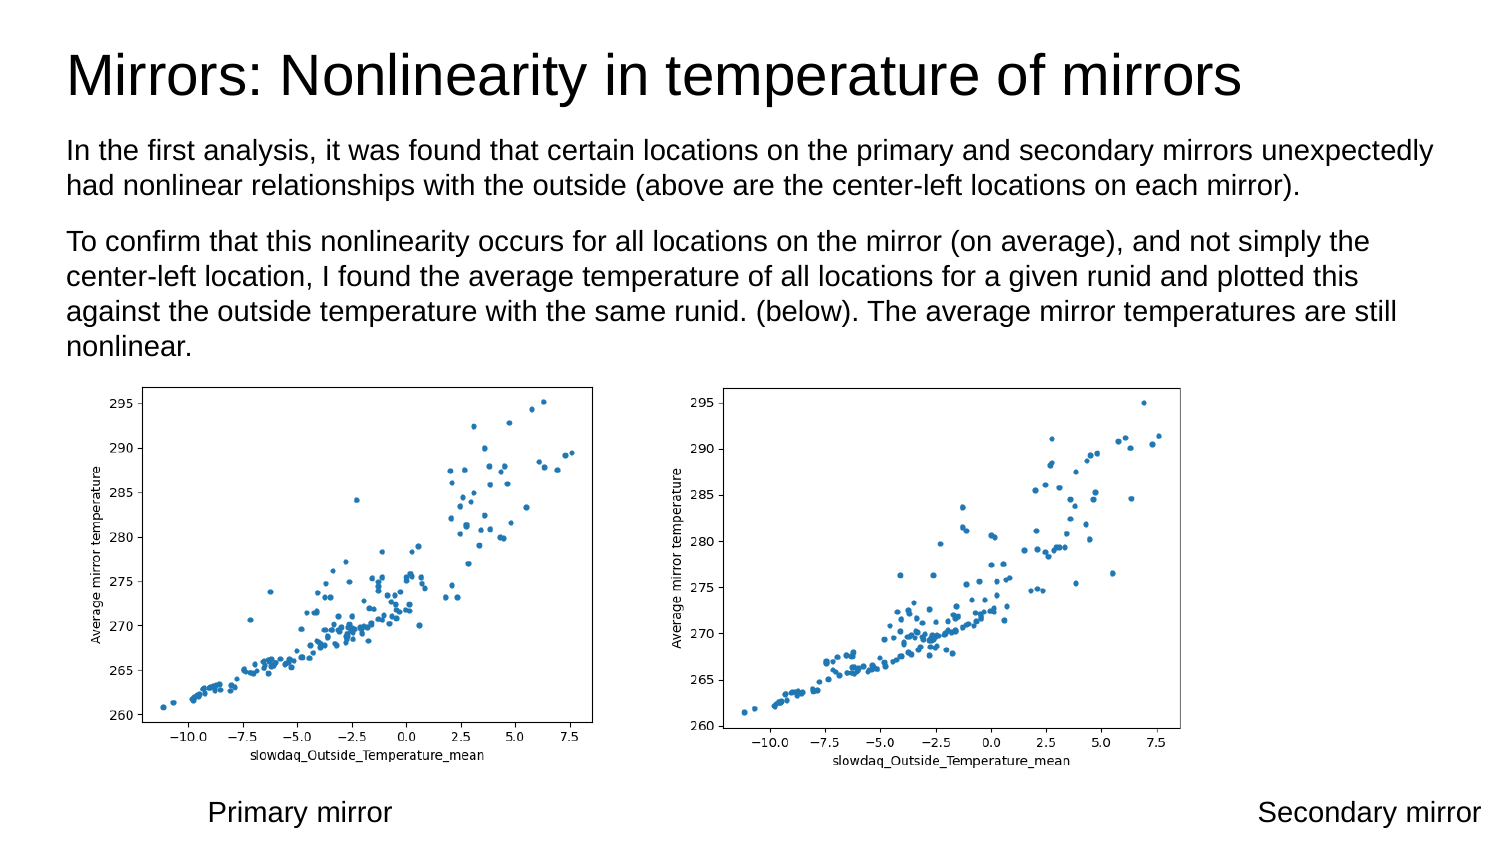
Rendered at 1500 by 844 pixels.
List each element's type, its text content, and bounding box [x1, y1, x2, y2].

picture [69, 334, 1239, 776]
title Mirrors: Nonlinearity in temperature of mirrors [51, 22, 1449, 116]
text_box Primary mirror Secondary mirror [192, 777, 1500, 844]
text_box To confirm that this nonlinearity occurs for all locations on the mirror (on average), and not simply the center-left location, I found the average temperature of all locations for a given runid and plotted this against the outside temperature with the same runid. (below). The average mirror temperatures are still nonlinear. [51, 269, 1469, 361]
text_box In the first analysis, it was found that certain locations on the primary and secondary mirrors unexpectedly had nonlinear relationships with the outside (above are the center-left locations on each mirror). [51, 116, 1469, 269]
